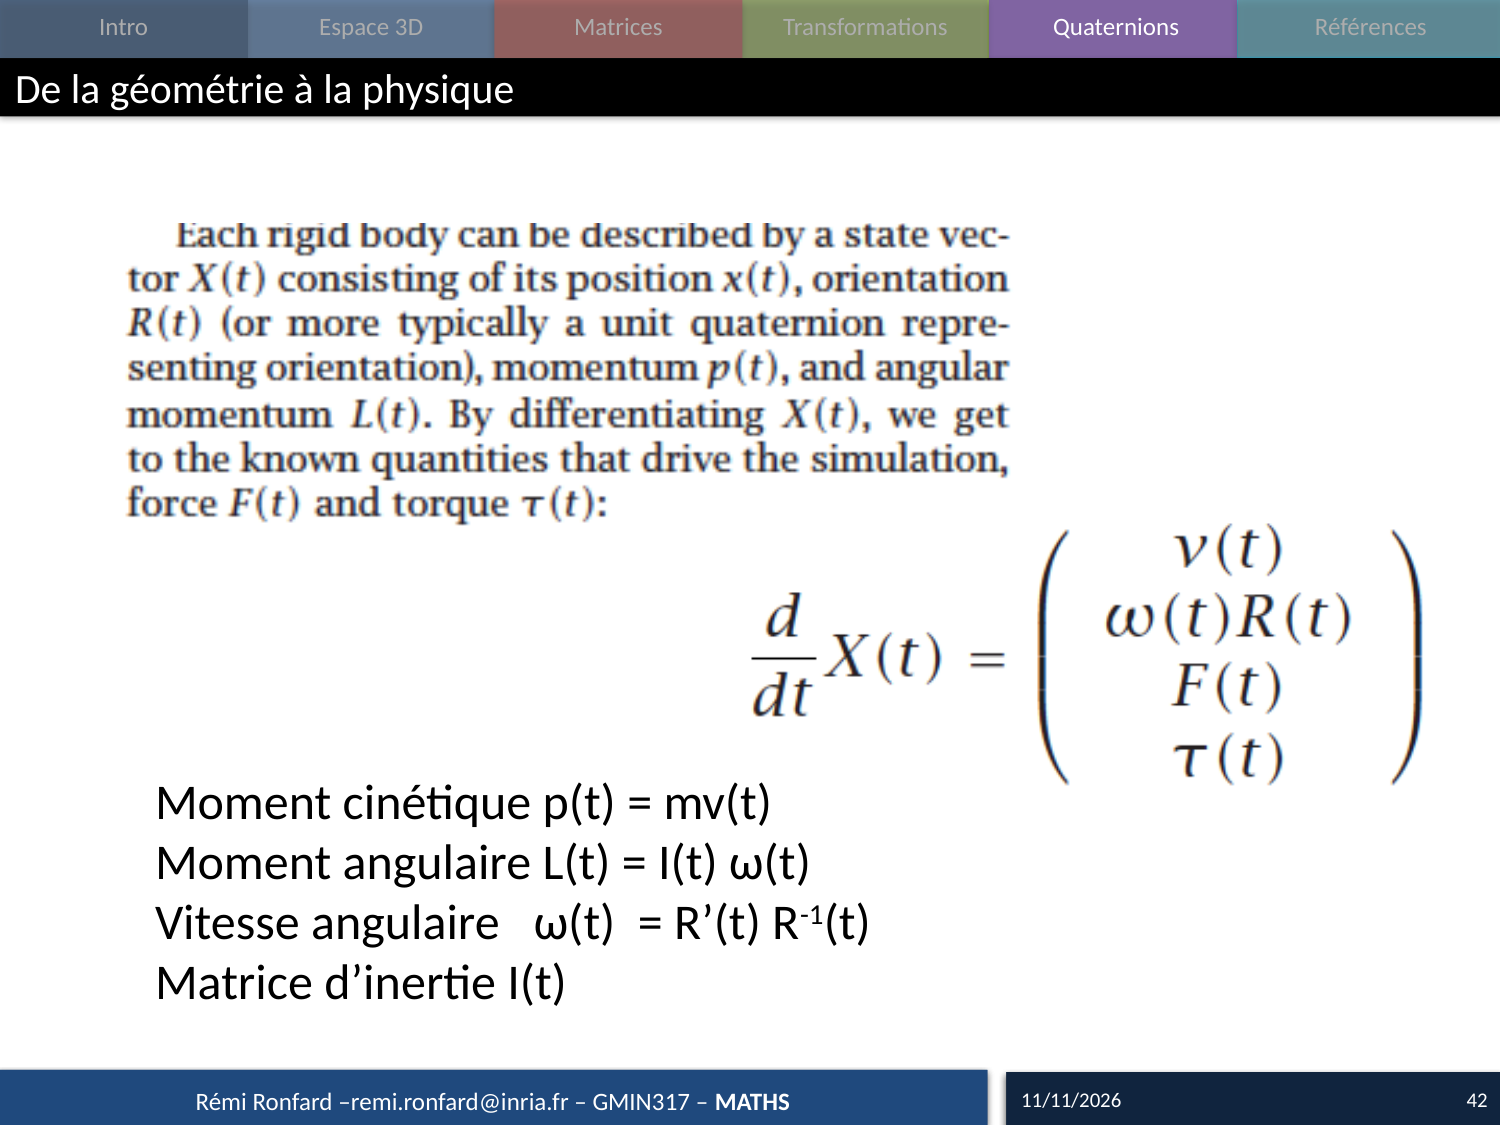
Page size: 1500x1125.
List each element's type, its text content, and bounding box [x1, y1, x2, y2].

footer Rémi Ronfard –remi.ronfard@inria.fr – GMIN317 – MATHS [0, 1072, 988, 1125]
title De la géométrie à la physique [0, 58, 1500, 117]
slide_number 42 [1153, 1071, 1500, 1125]
text_box Moment cinétique p(t) = mv(t) Moment angulaire L(t) = I(t) ω(t) Vitesse angulaire ω(t) = R’(t) R-1(t) Matrice d’inertie I(t) [140, 761, 1354, 1077]
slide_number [1006, 1077, 1153, 1125]
picture [90, 223, 1437, 817]
